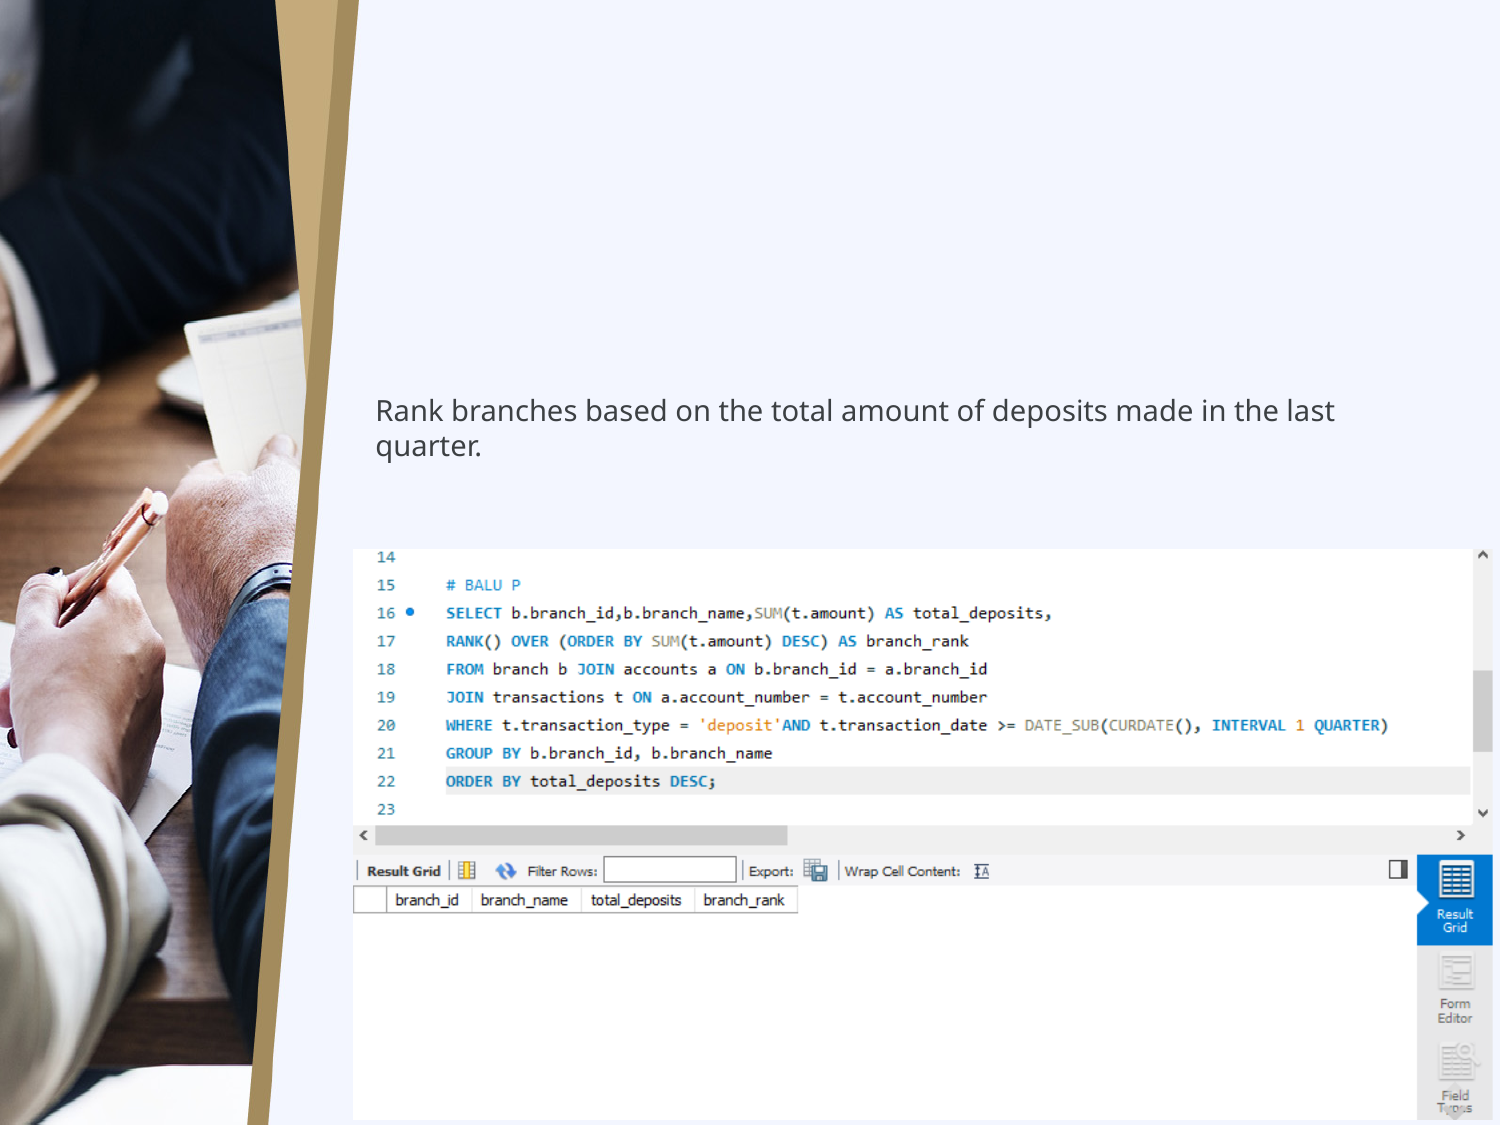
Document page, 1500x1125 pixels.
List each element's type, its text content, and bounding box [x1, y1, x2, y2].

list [352, 548, 1493, 1120]
picture [0, 0, 1500, 1125]
title Rank branches based on the total amount of deposits made in the last quarter. [360, 347, 1462, 507]
